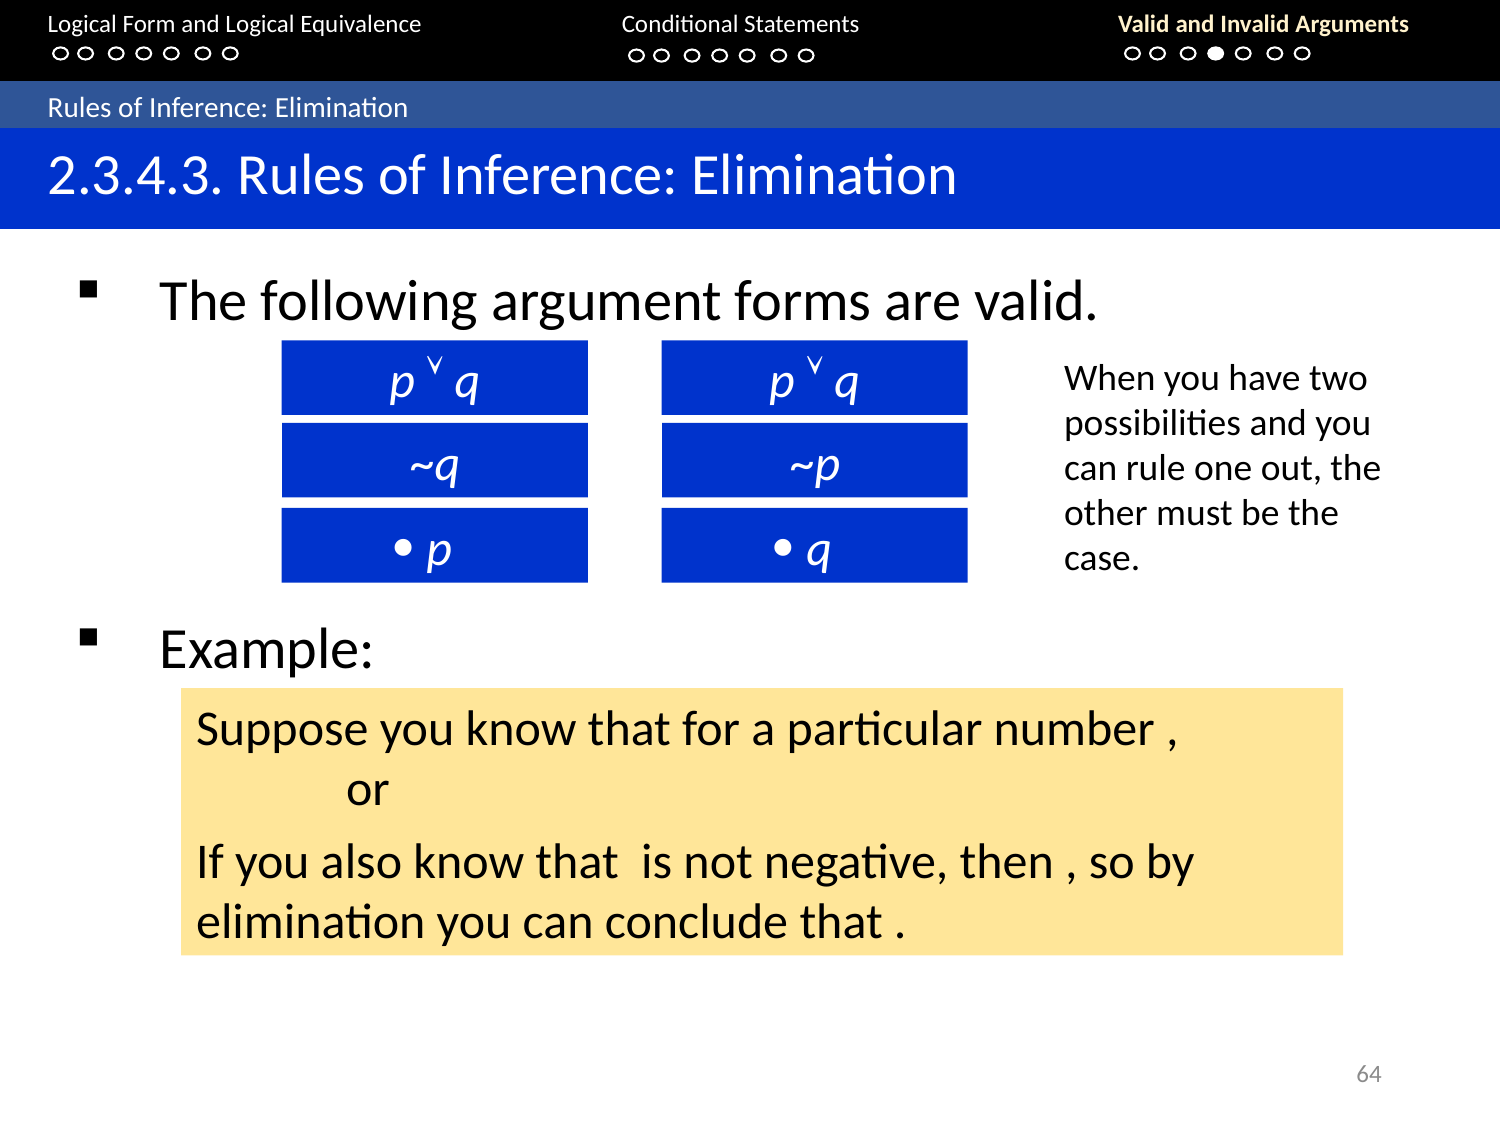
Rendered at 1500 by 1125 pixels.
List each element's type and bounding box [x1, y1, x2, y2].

text_box [60, 602, 1453, 688]
text_box [0, 0, 1500, 229]
text_box [1049, 345, 1397, 585]
text_box [60, 254, 1453, 584]
slide_number [1059, 1042, 1397, 1103]
